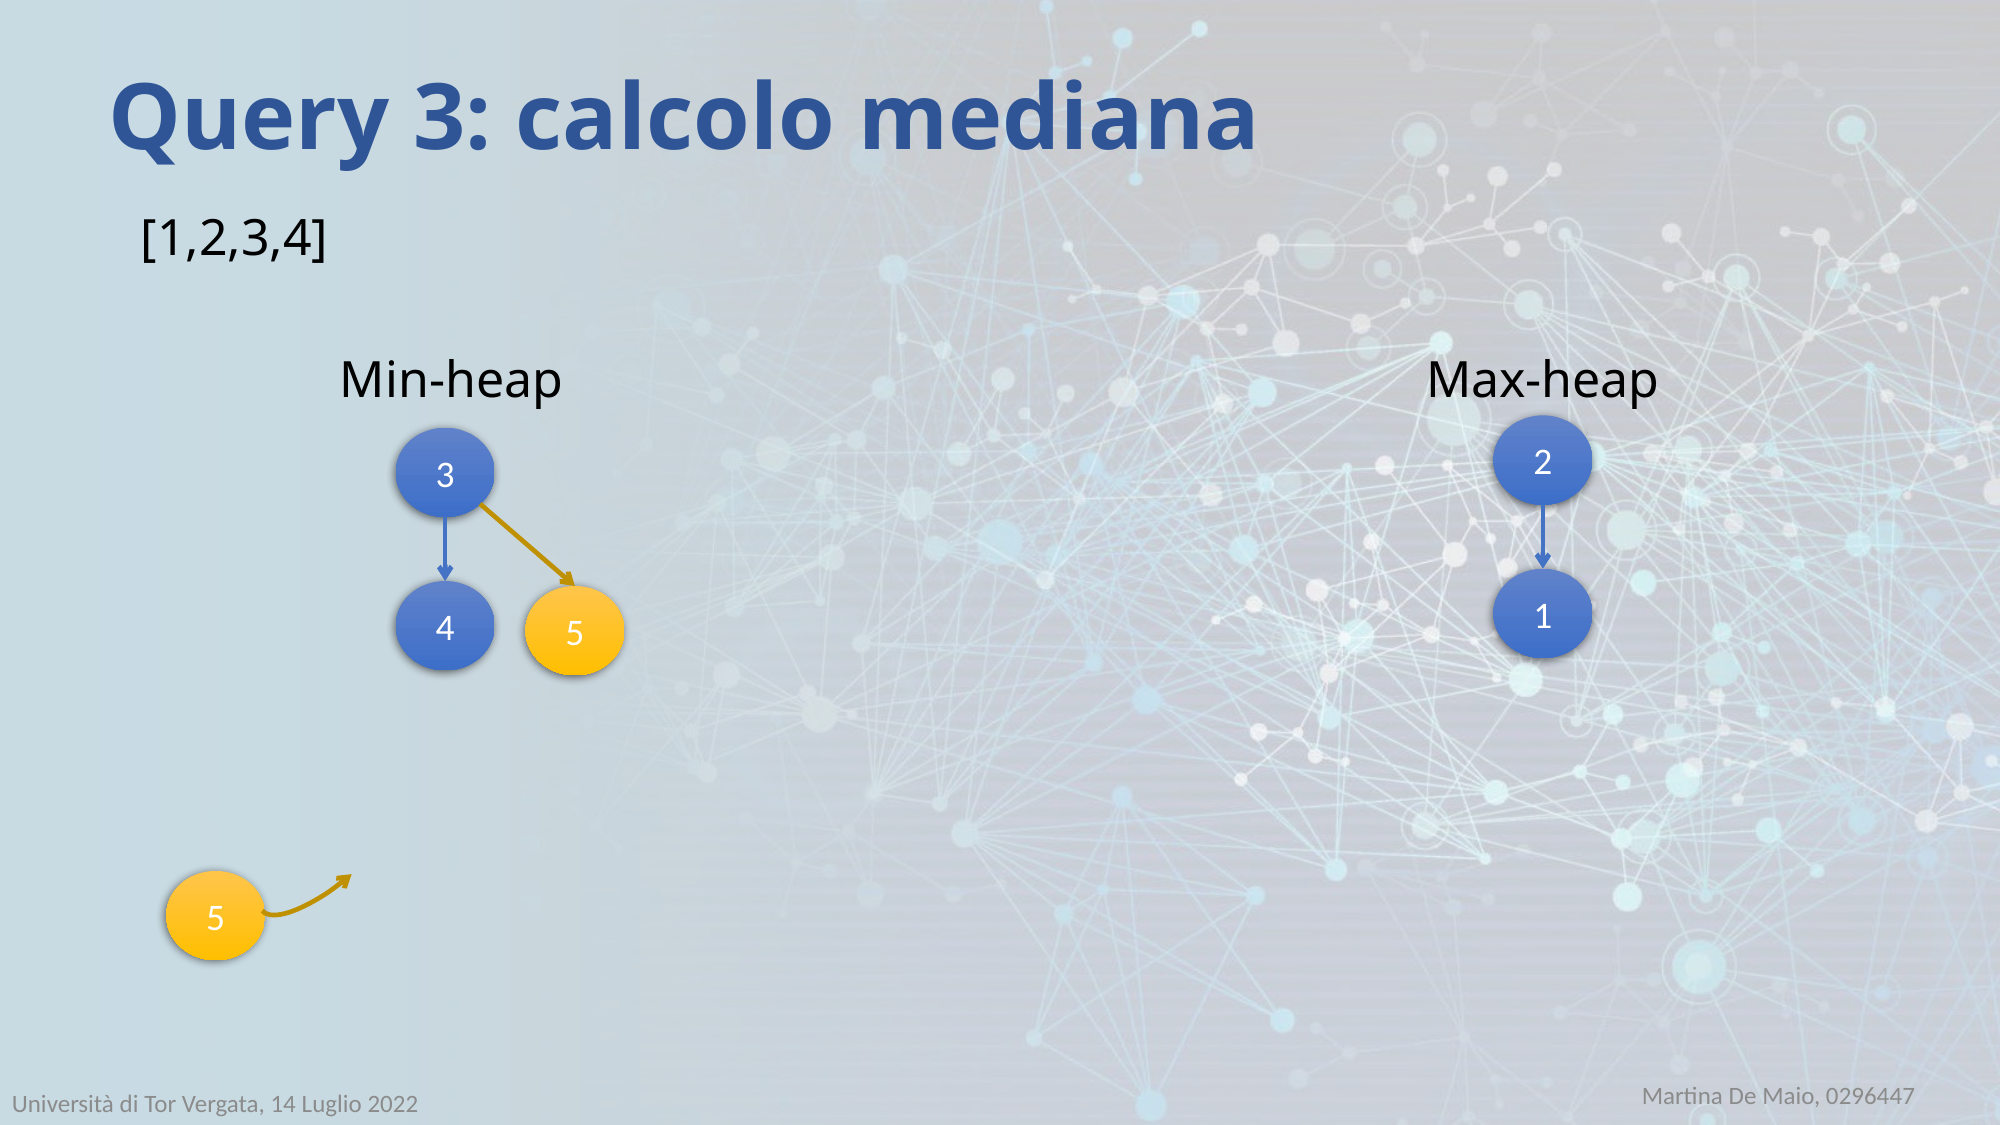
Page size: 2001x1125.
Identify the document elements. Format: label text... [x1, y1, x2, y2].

text_box 4 [395, 581, 495, 671]
text_box [1,2,3,4] [126, 197, 1145, 273]
text_box 5 [525, 586, 625, 676]
text_box Martina De Maio, 0296447 [1542, 1064, 2000, 1125]
text_box 1 [1493, 568, 1593, 659]
text_box 3 [395, 427, 495, 517]
text_box Max-heap [1411, 339, 1675, 415]
title Query 3: calcolo mediana [93, 10, 1819, 229]
text_box 2 [1493, 415, 1593, 505]
text_box Min-heap [325, 339, 578, 415]
text_box [261, 851, 352, 916]
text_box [480, 503, 575, 586]
text_box 5 [166, 870, 266, 961]
footer Università di Tor Vergata, 14 Luglio 2022 [0, 1072, 452, 1125]
